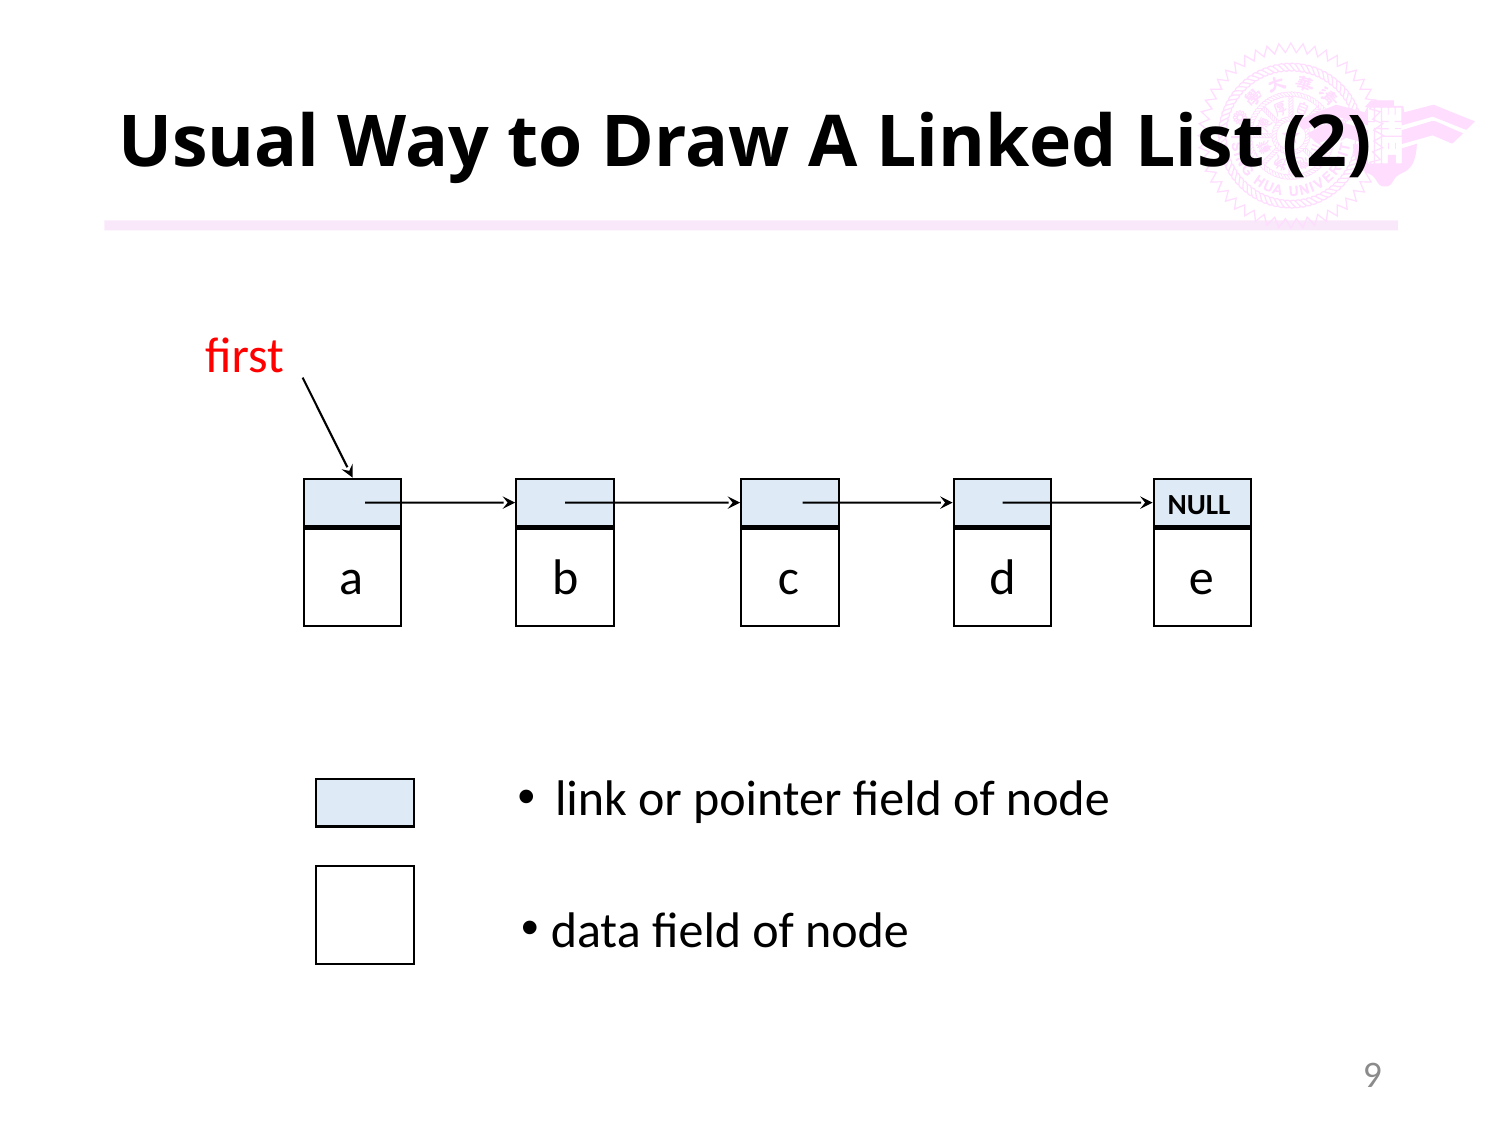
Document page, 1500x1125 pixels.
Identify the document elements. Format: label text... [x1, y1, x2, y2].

text_box [316, 778, 414, 827]
text_box [316, 866, 414, 964]
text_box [190, 315, 1253, 627]
text_box link or pointer field of node [502, 765, 1168, 834]
title Usual Way to Draw A Linked List (2) [103, 59, 1397, 228]
slide_number 9 [1059, 1042, 1397, 1103]
text_box data field of node [505, 890, 1032, 966]
